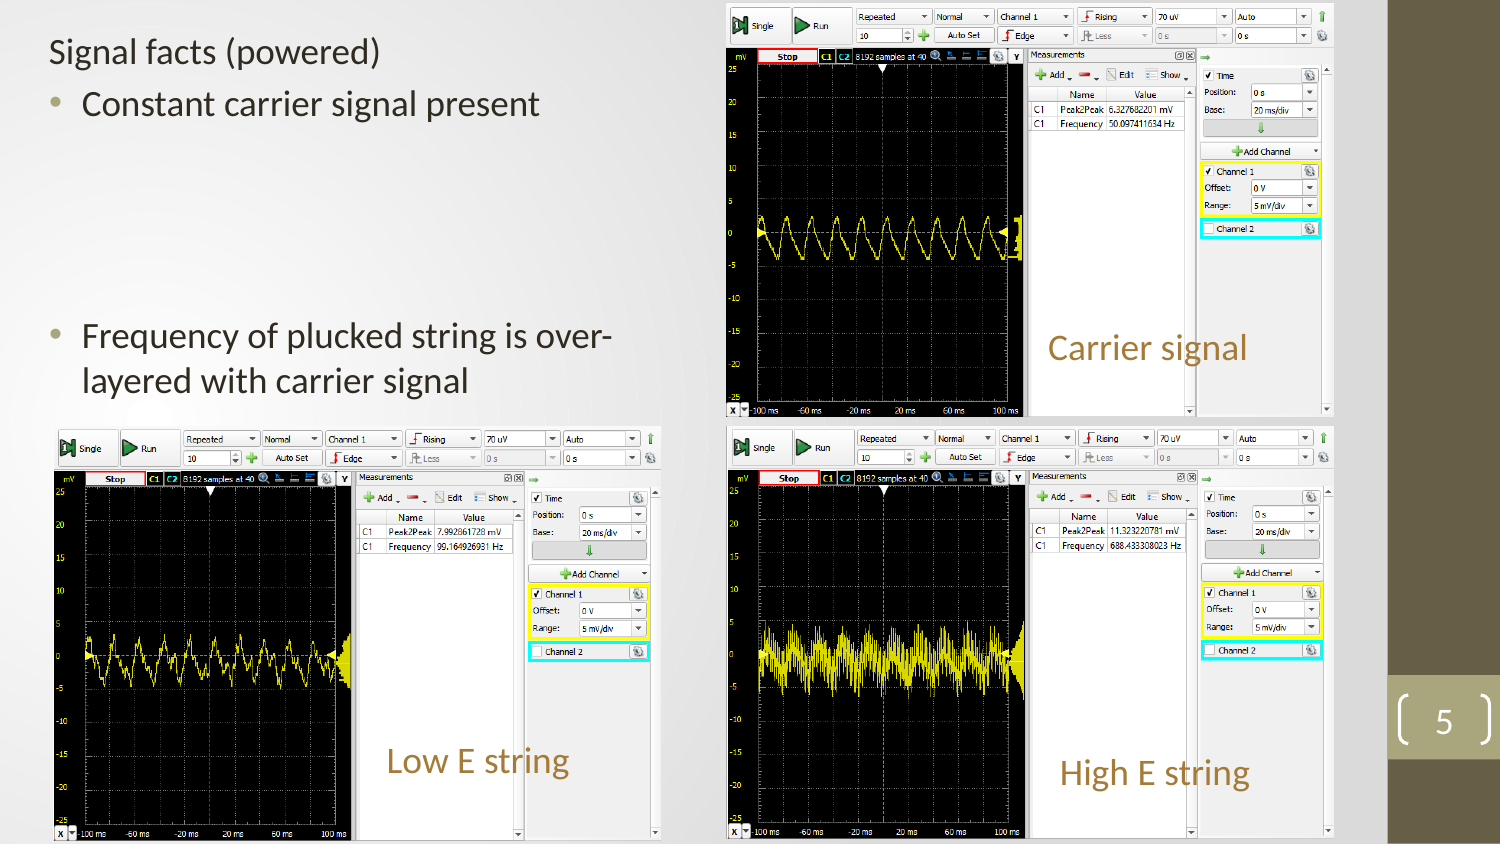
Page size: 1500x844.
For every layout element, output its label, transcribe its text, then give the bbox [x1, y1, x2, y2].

picture [725, 2, 1334, 418]
picture [52, 426, 661, 841]
picture [725, 425, 1334, 840]
slide_number 5 [1397, 693, 1492, 746]
